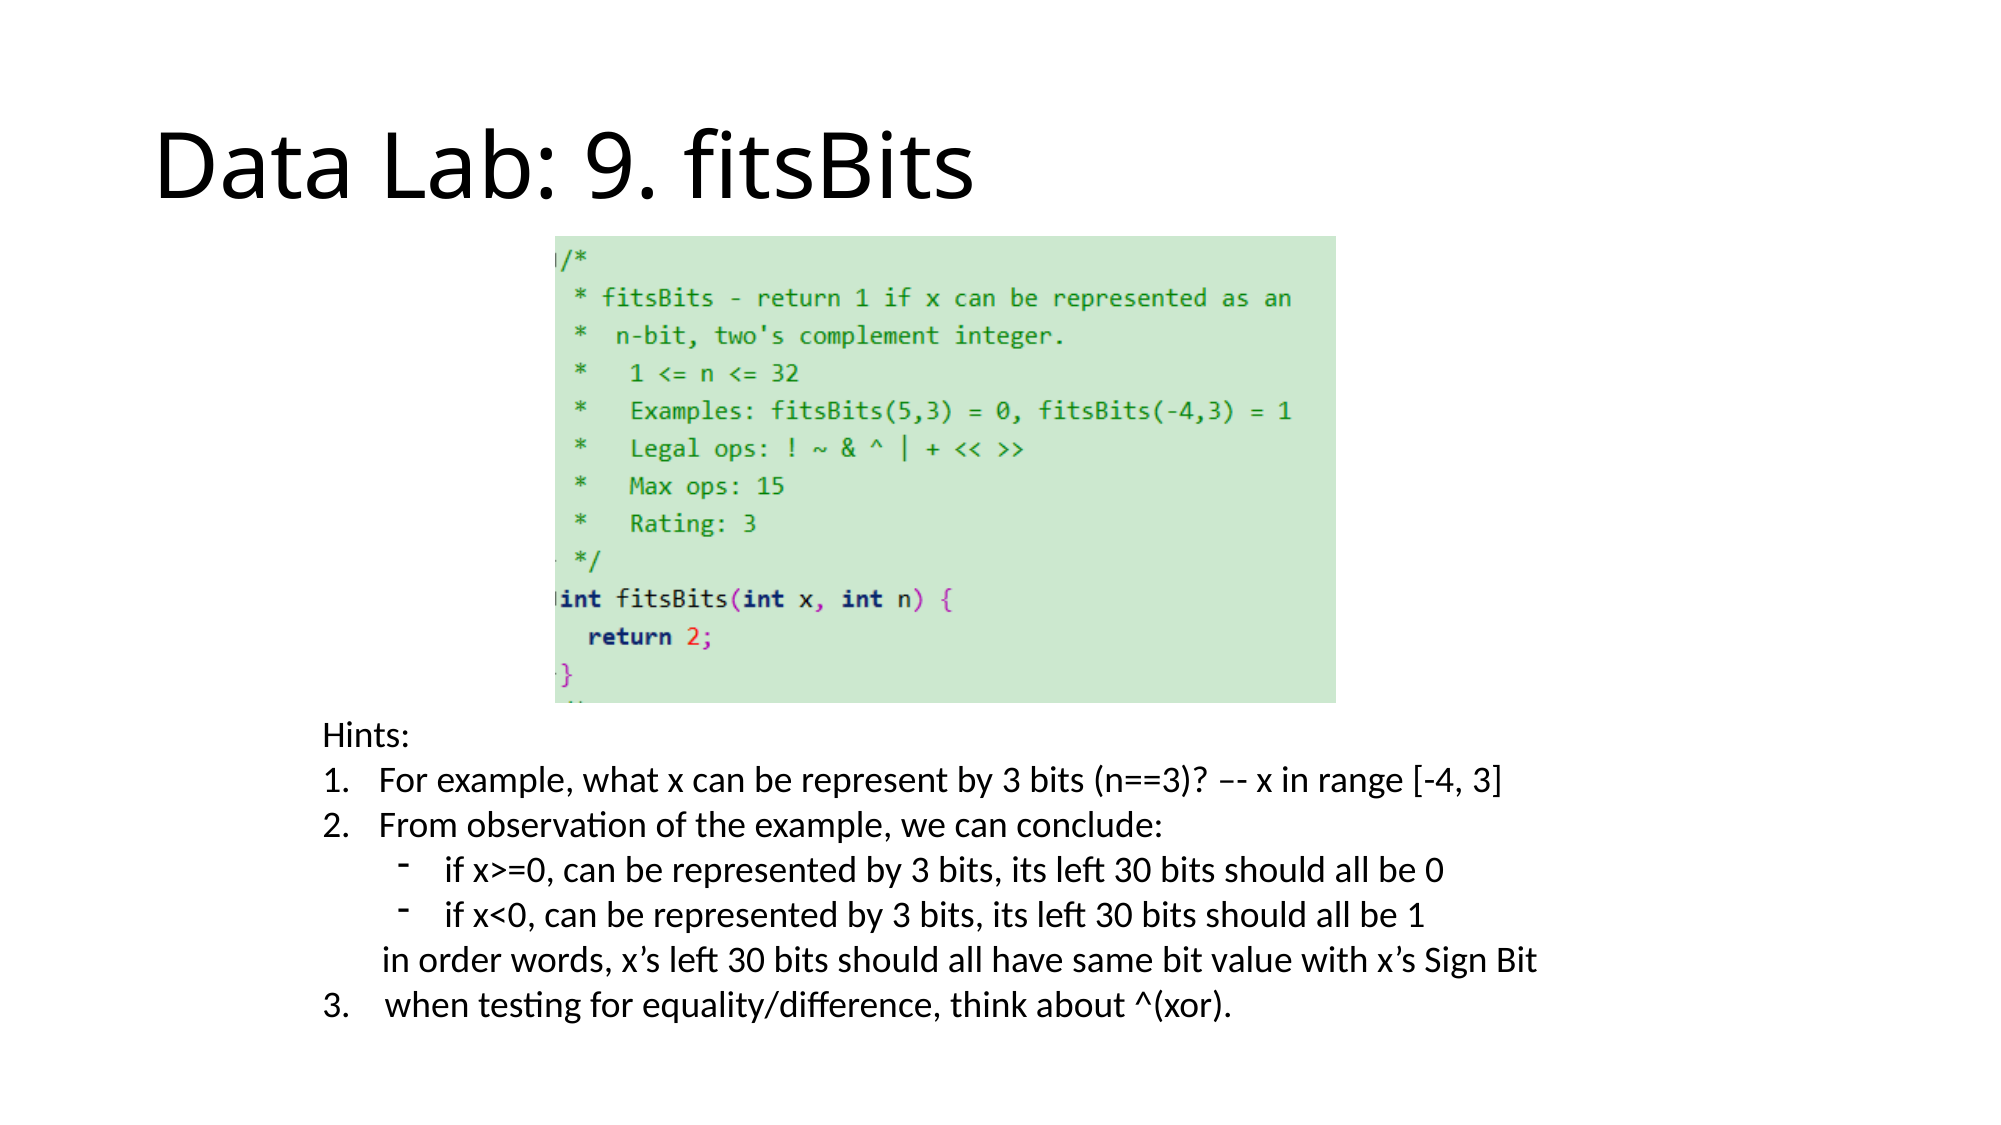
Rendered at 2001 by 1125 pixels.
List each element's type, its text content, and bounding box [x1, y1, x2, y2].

title Data Lab: 9. fitsBits [137, 59, 1863, 278]
text_box Hints: For example, what x can be represent by 3 bits (n==3)? –- x in range [-4, 3] From observation of the example, we can conclude: if x>=0, can be represented by 3 bits, its left 30 bits should all be 0 if x<0, can be represented by 3 bits, its left 30 bits should all be 1 in order words, x’s left 30 bits should all have same bit value with x’s Sign Bit 3. when testing for equality/difference, think about ^(xor). [307, 702, 1555, 1123]
picture [555, 236, 1336, 703]
